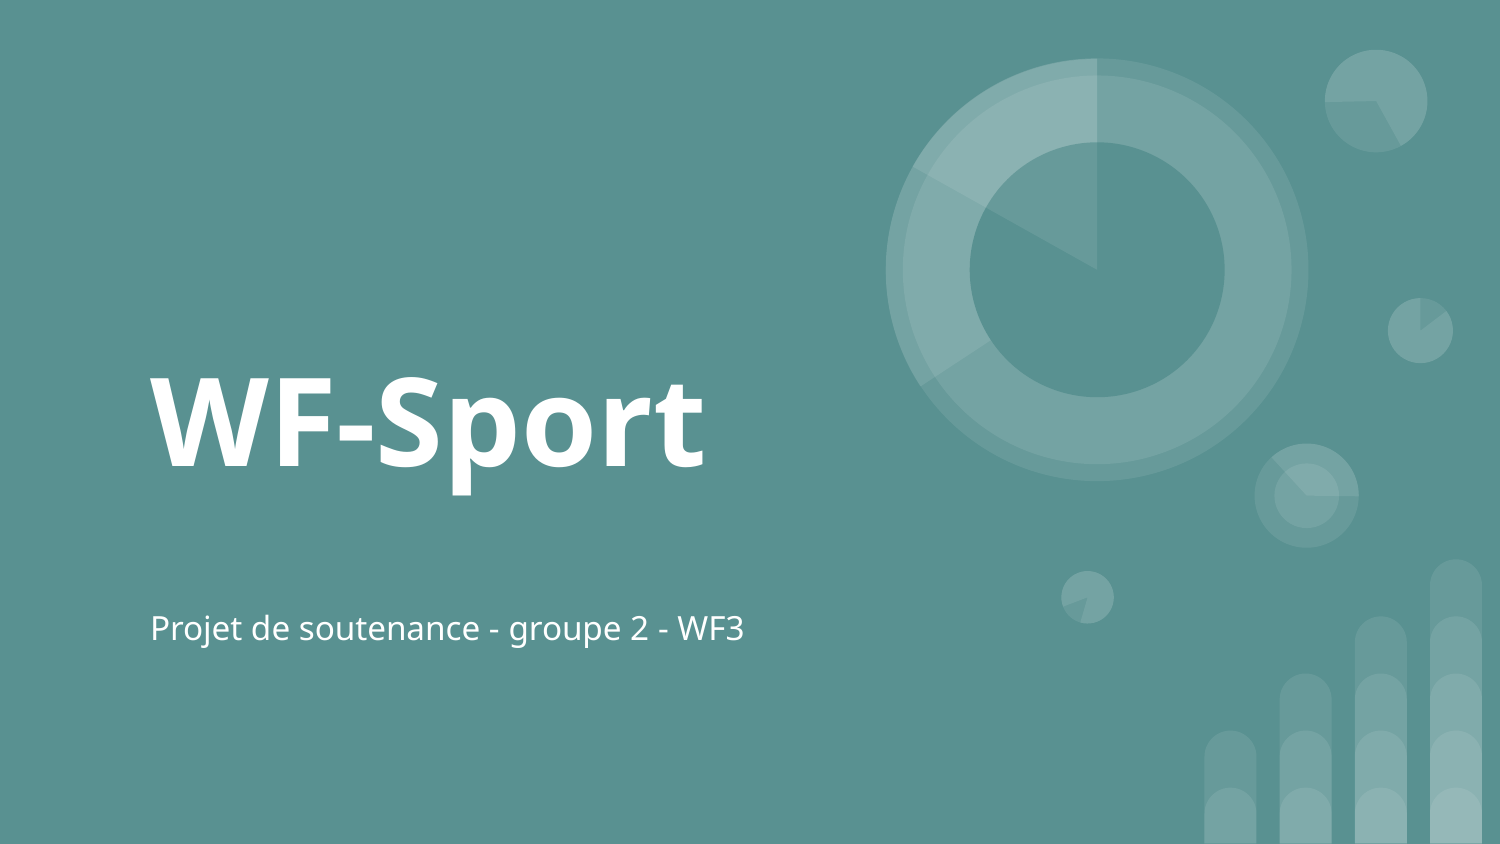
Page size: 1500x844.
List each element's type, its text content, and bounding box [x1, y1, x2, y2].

subtitle Projet de soutenance - groupe 2 - WF3 [135, 589, 834, 704]
title WF-Sport [135, 264, 834, 572]
